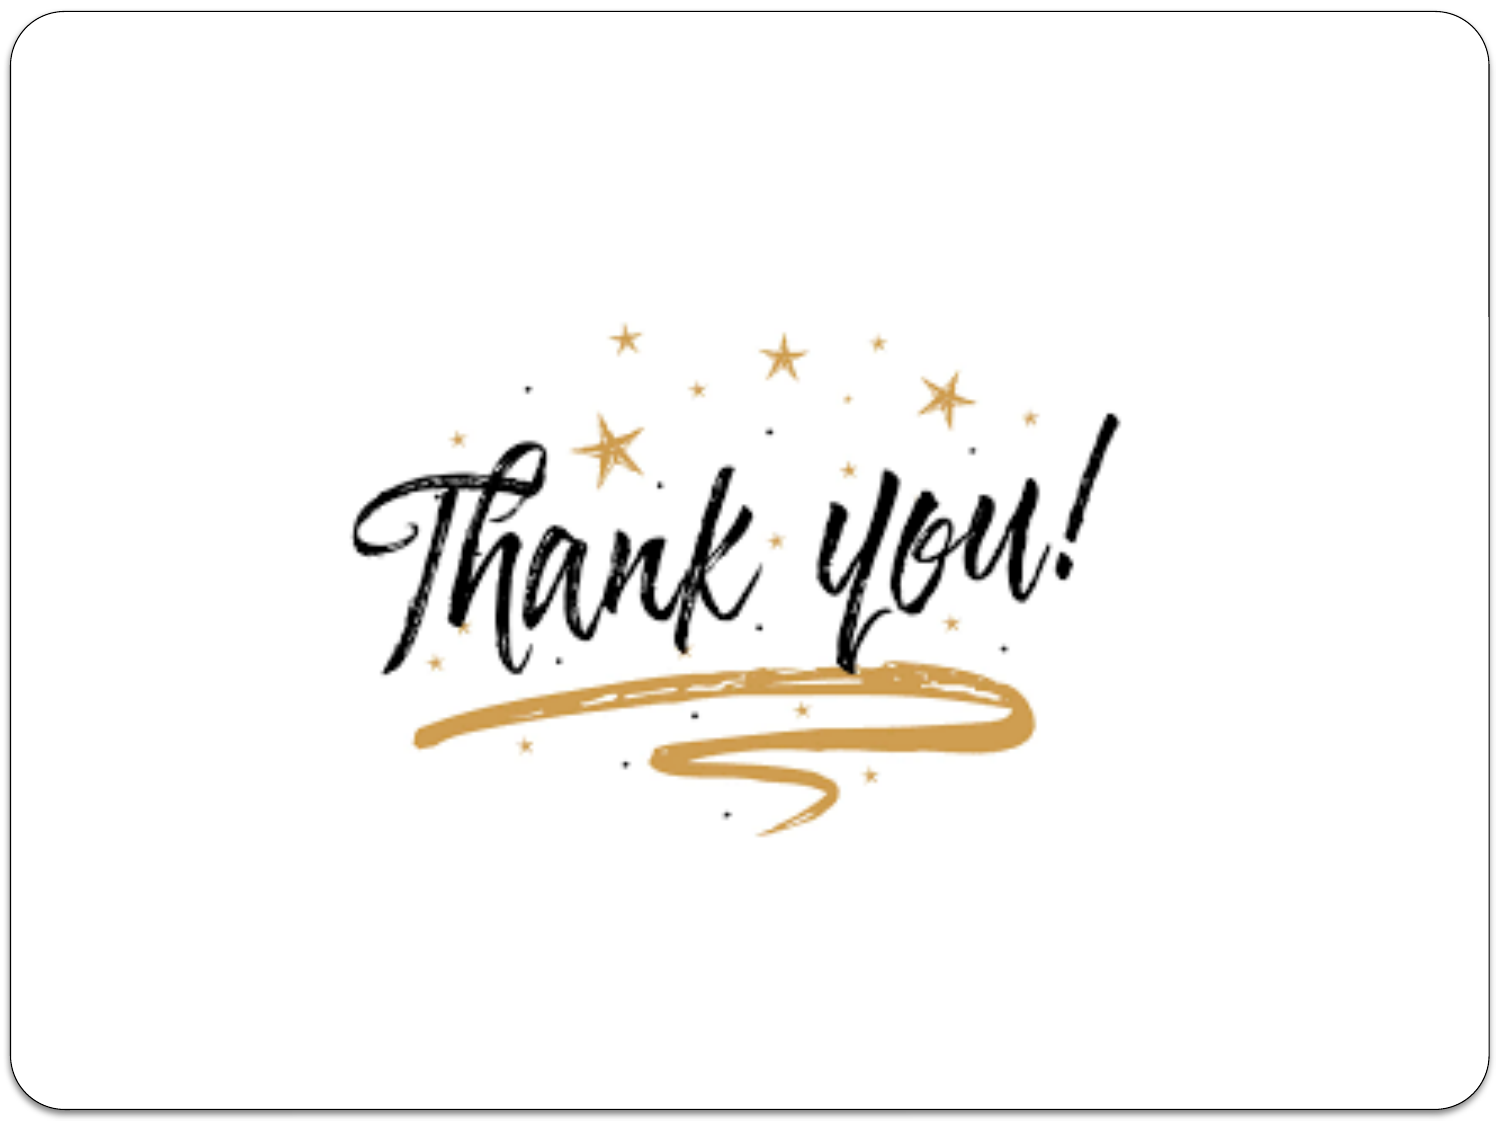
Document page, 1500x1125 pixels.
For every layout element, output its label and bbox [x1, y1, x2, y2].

text_box [25, 0, 76, 27]
text_box [50, 1, 101, 52]
picture [229, 290, 1243, 858]
